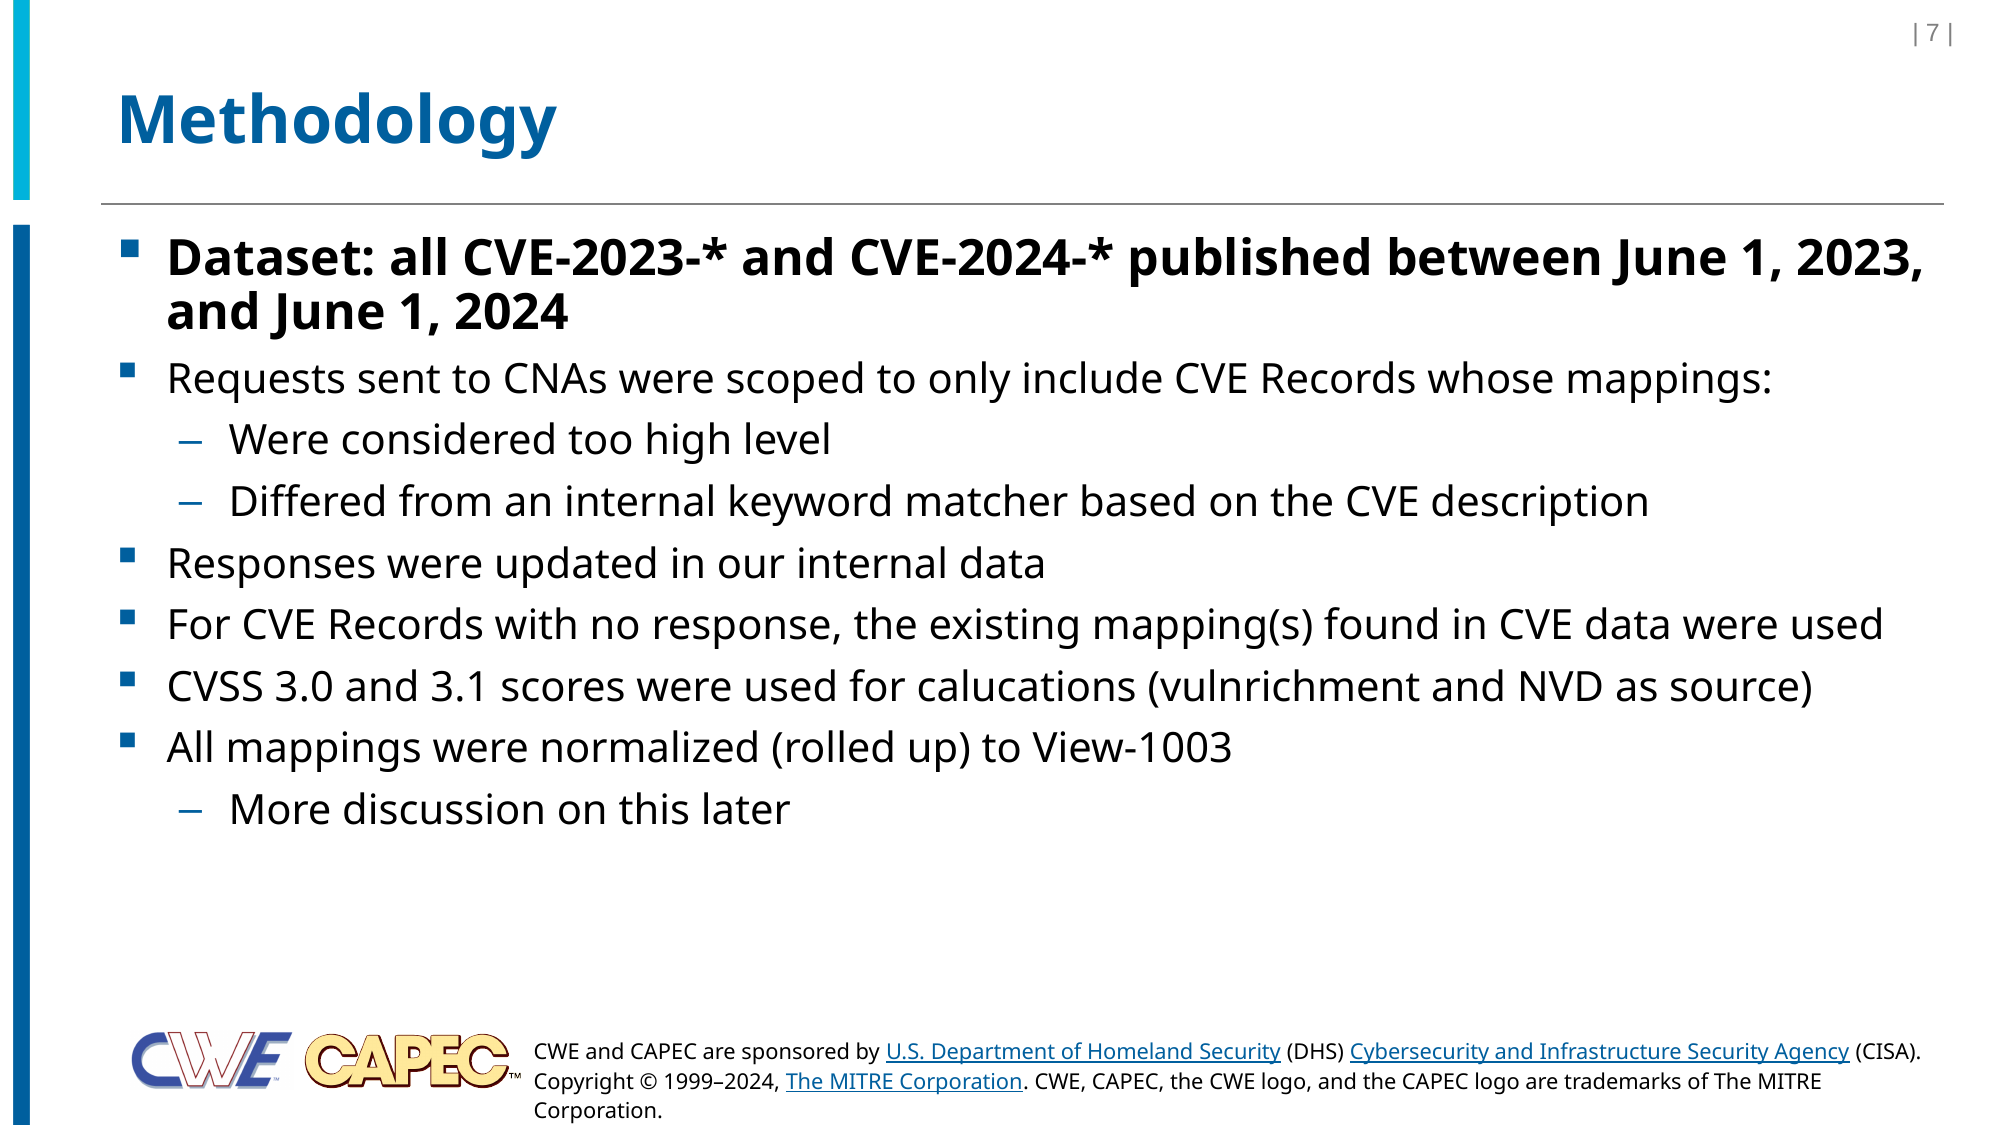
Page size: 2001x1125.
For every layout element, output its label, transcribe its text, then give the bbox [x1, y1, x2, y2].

title Methodology [101, 60, 1945, 184]
slide_number | 7 | [1685, 9, 1976, 51]
picture [130, 1021, 527, 1099]
list Dataset: all CVE-2023-* and CVE-2024-* published between June 1, 2023, and June 1, 2024 Requests sent to CNAs were scoped to only include CVE Records whose mappings: Were considered too high level Differed from an internal keyword matcher based on the CVE description Responses were updated in our internal data For CVE Records with no response, the existing mapping(s) found in CVE data were used CVSS 3.0 and 3.1 scores were used for calucations (vulnrichment and NVD as source) All mappings were normalized (rolled up) to View-1003 More discussion on this later [101, 224, 1945, 1012]
